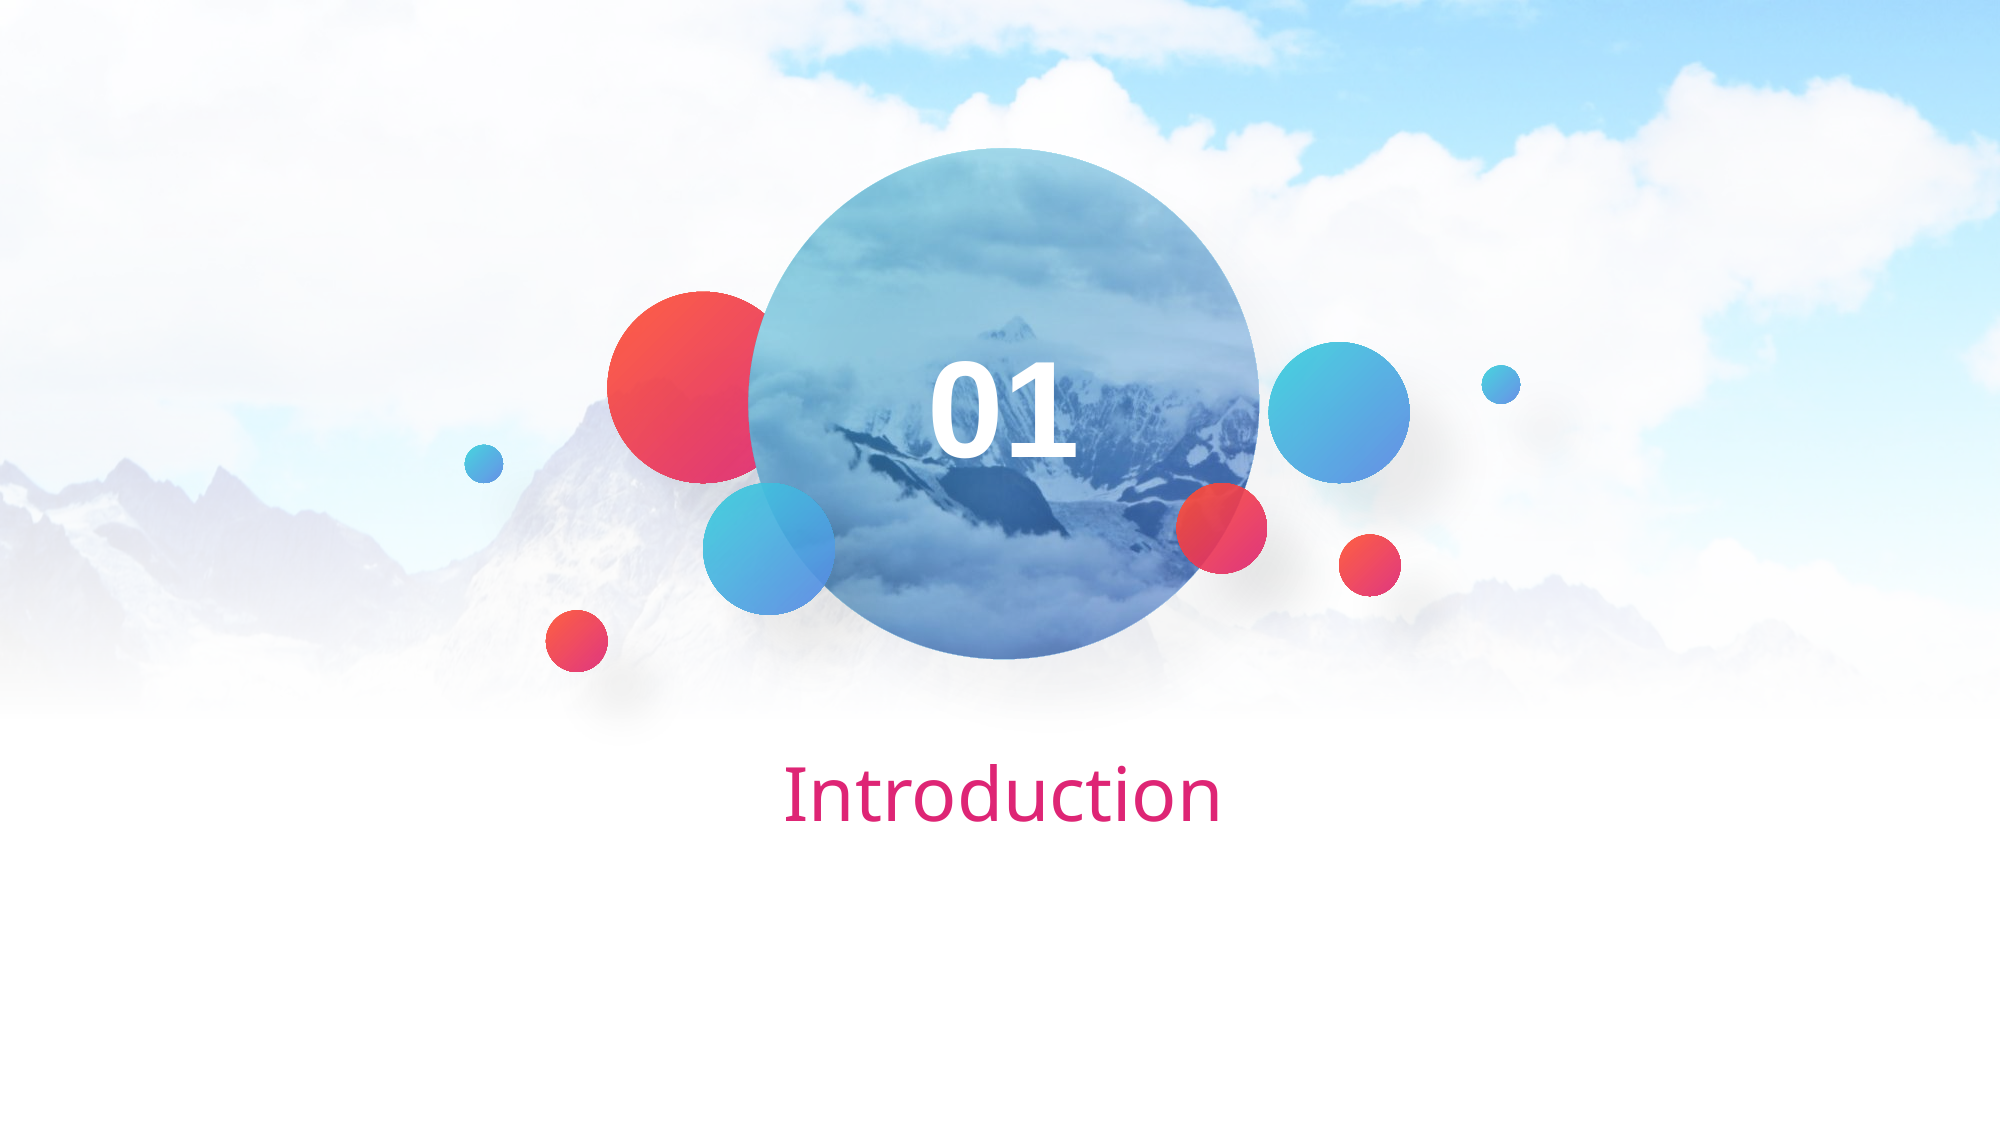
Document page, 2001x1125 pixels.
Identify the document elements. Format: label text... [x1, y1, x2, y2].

text_box [544, 609, 609, 673]
text_box [1267, 341, 1411, 485]
text_box [463, 443, 505, 485]
text_box [1338, 533, 1402, 598]
text_box Introduction [674, 721, 1333, 844]
text_box [606, 290, 748, 485]
text_box [1480, 364, 1522, 405]
text_box [702, 485, 748, 613]
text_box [748, 148, 1260, 660]
text_box [1260, 502, 1269, 555]
